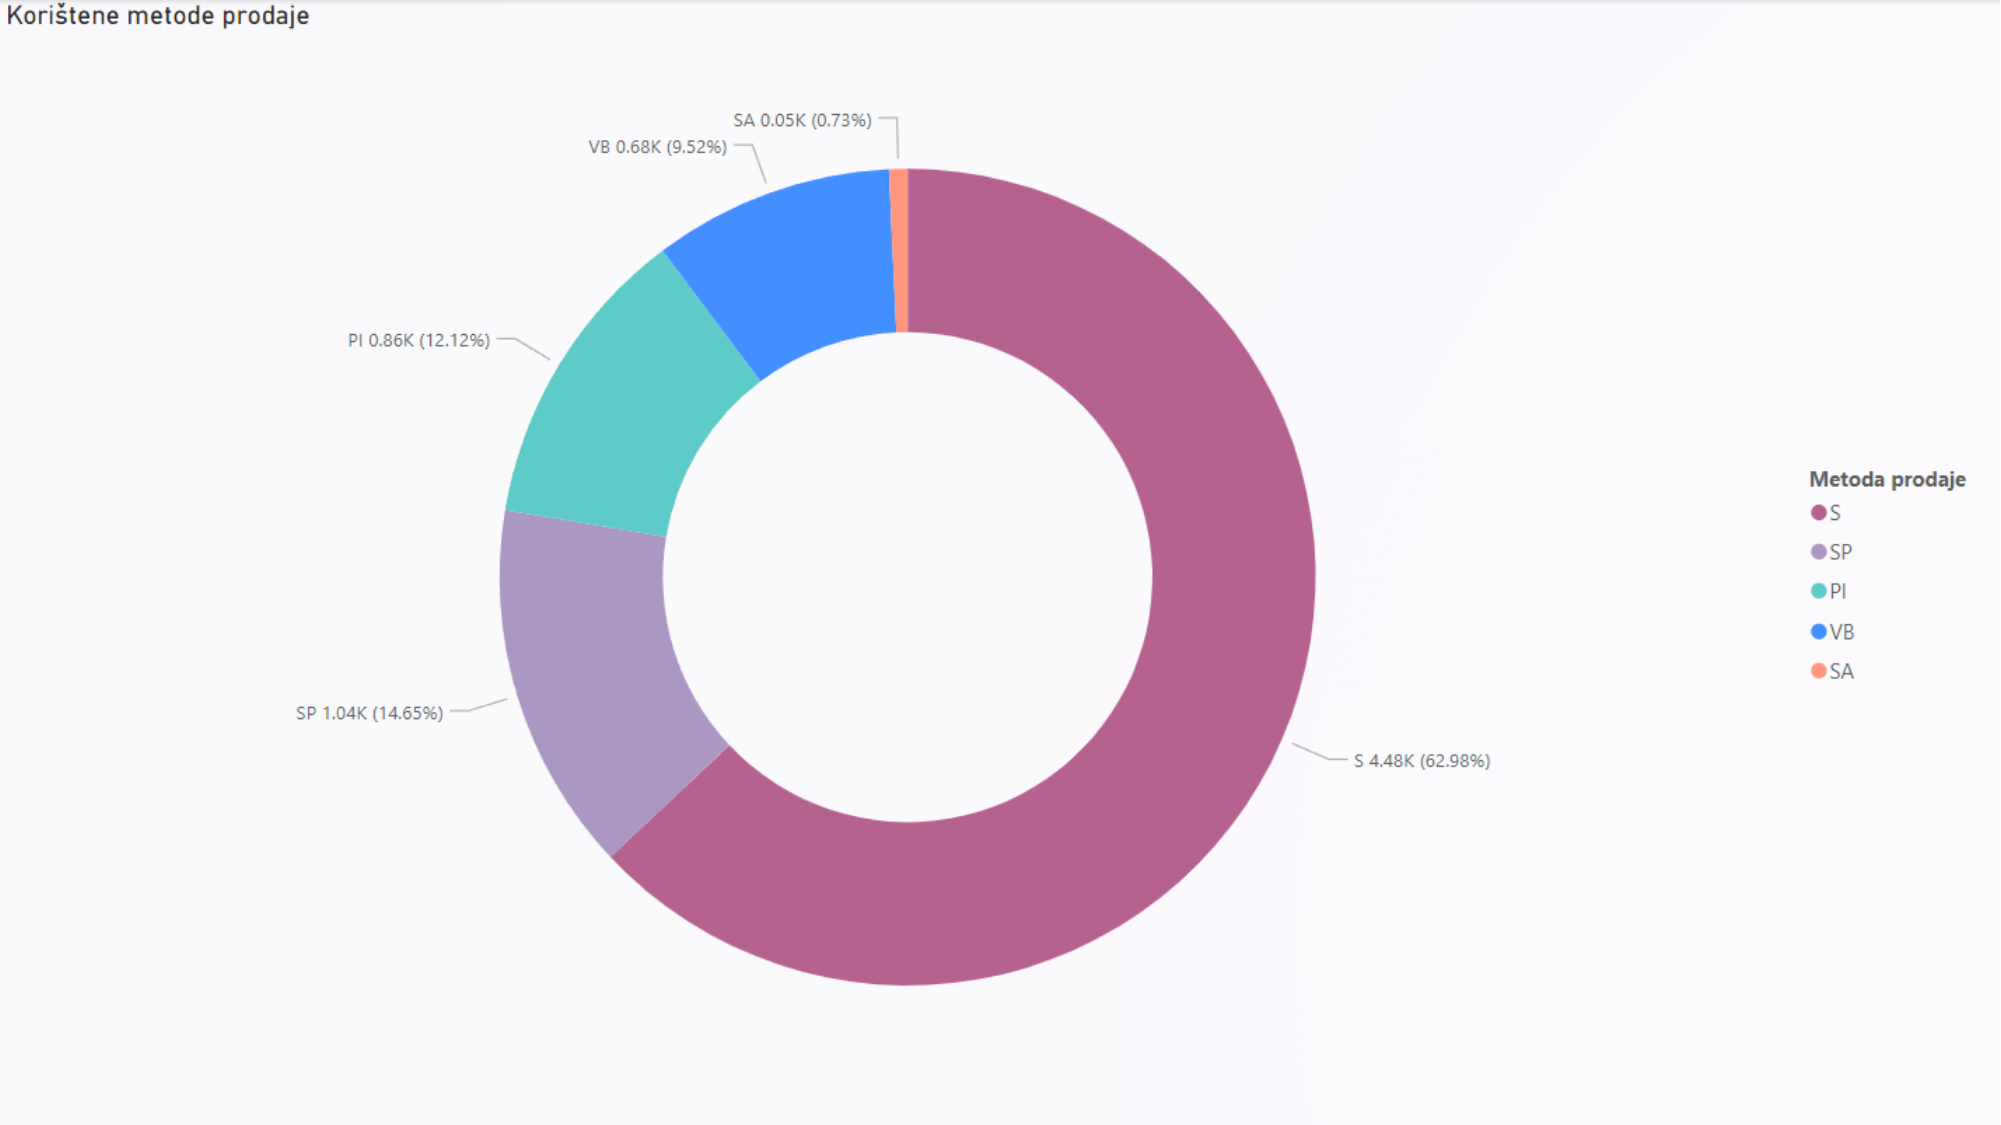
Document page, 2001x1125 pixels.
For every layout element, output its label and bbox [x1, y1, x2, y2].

list [0, 0, 2000, 1125]
